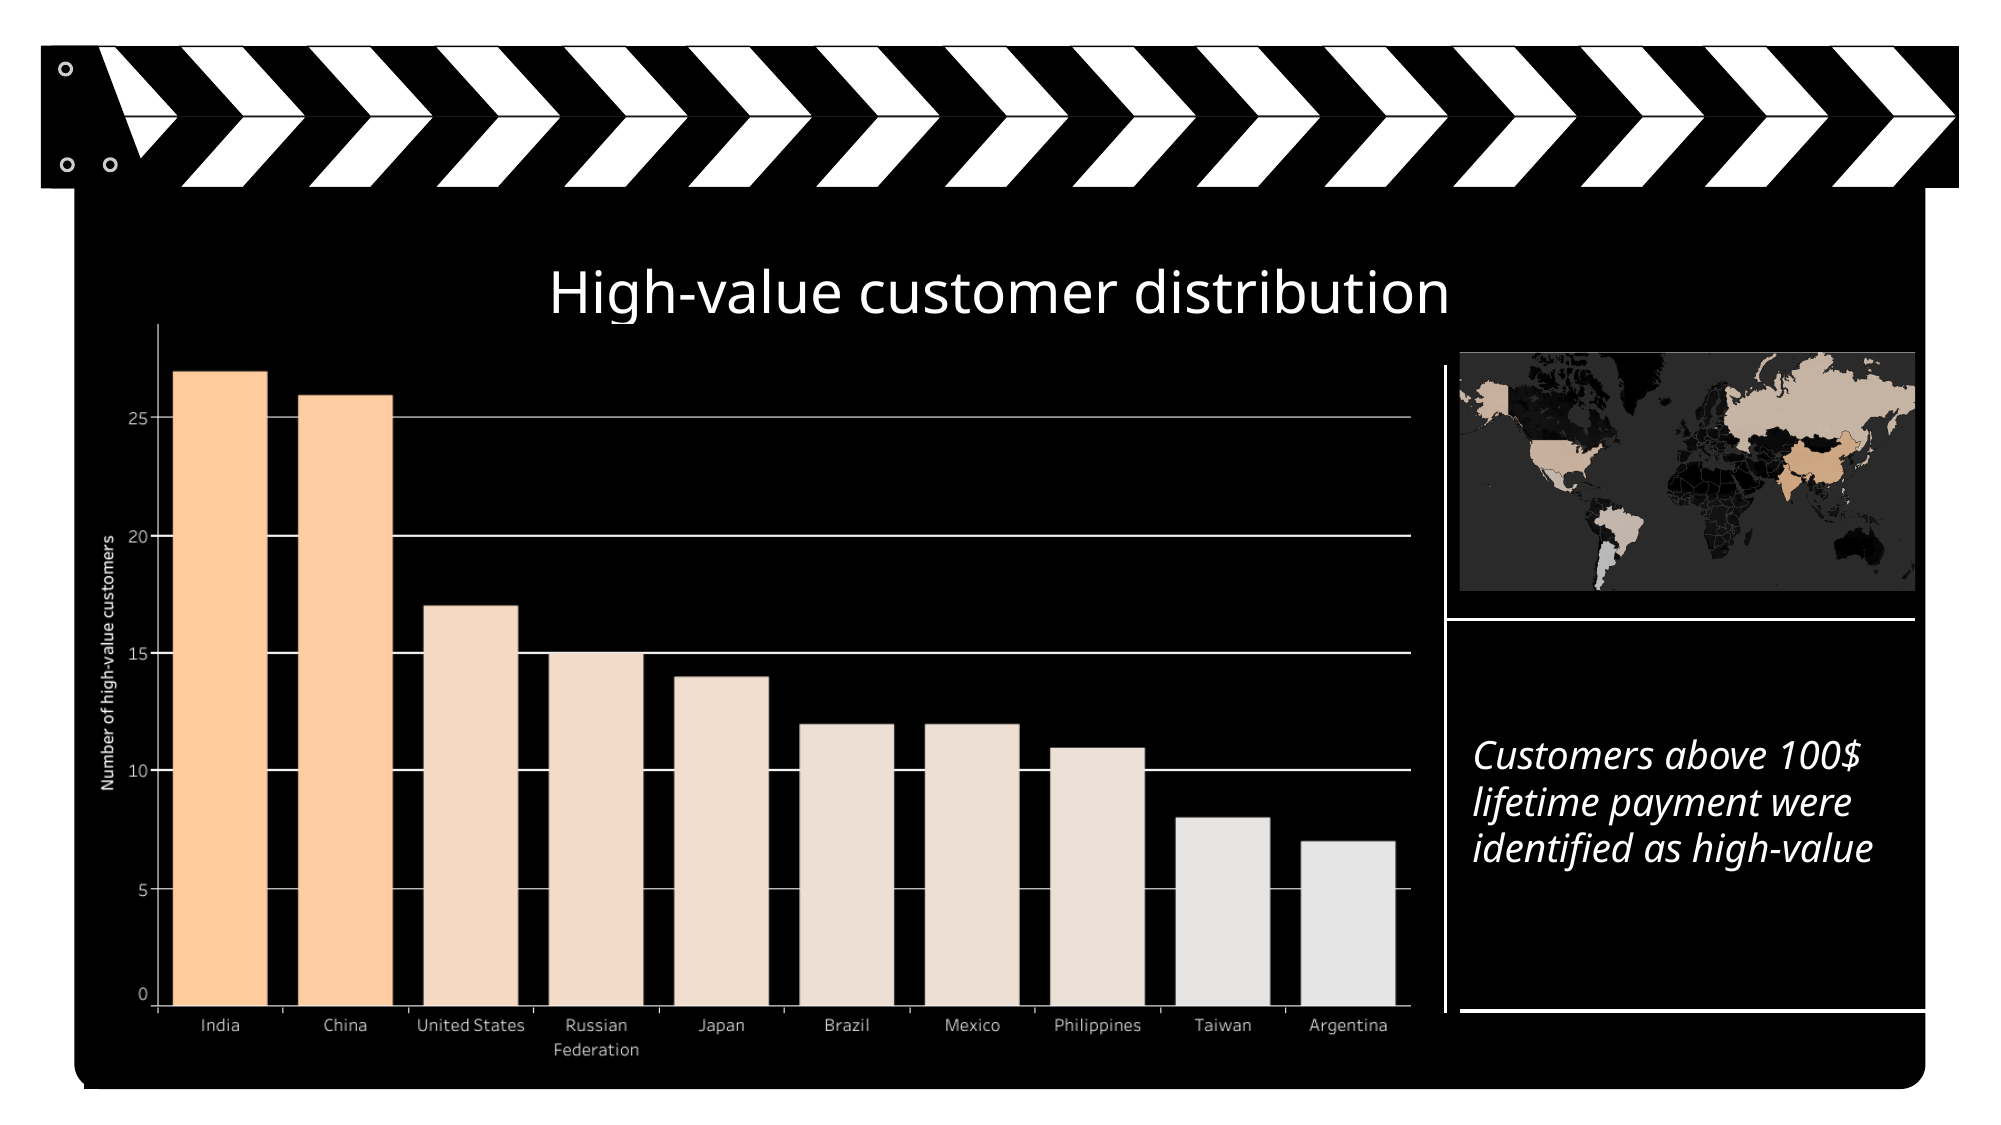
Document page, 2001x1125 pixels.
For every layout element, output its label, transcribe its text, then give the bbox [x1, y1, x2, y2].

picture [84, 324, 1411, 1089]
picture [1459, 352, 1916, 591]
text_box Customers above 100$ lifetime payment were identified as high-value [1452, 678, 1923, 924]
title High-value customer distribution [157, 227, 1843, 353]
